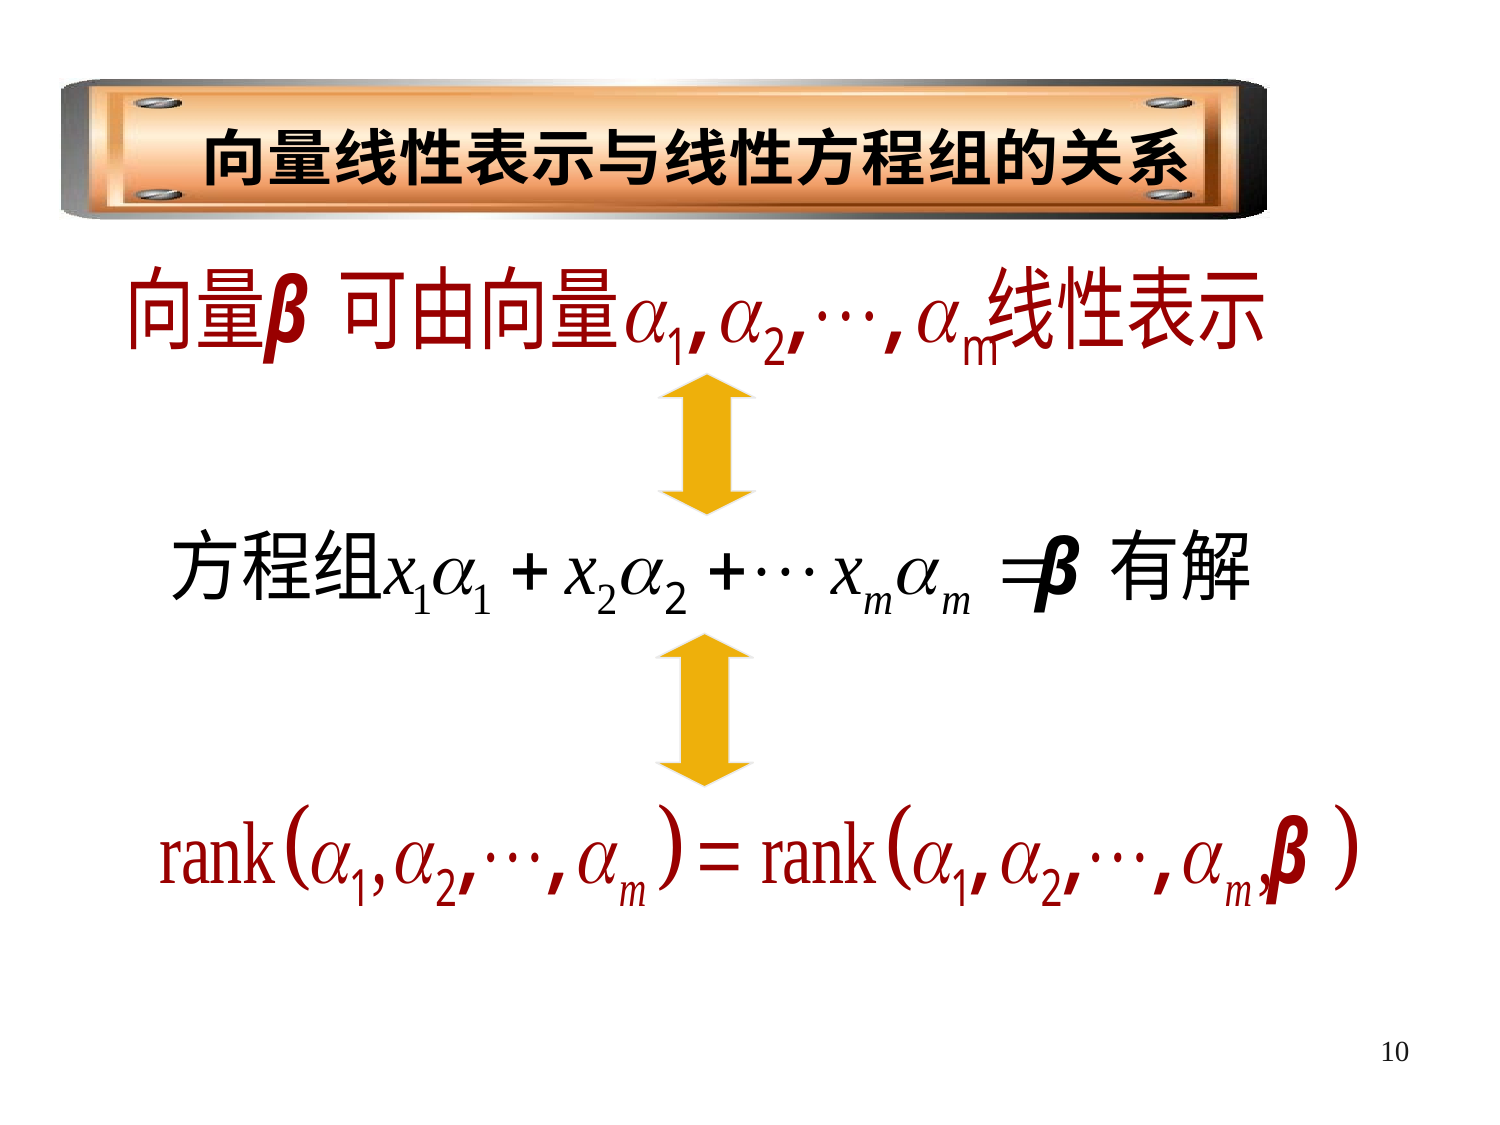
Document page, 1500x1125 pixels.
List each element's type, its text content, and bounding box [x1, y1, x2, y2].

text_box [149, 633, 1363, 931]
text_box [122, 251, 1278, 383]
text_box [139, 517, 1265, 634]
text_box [59, 78, 1270, 221]
text_box [657, 390, 756, 516]
slide_number 10 [1074, 1024, 1425, 1103]
